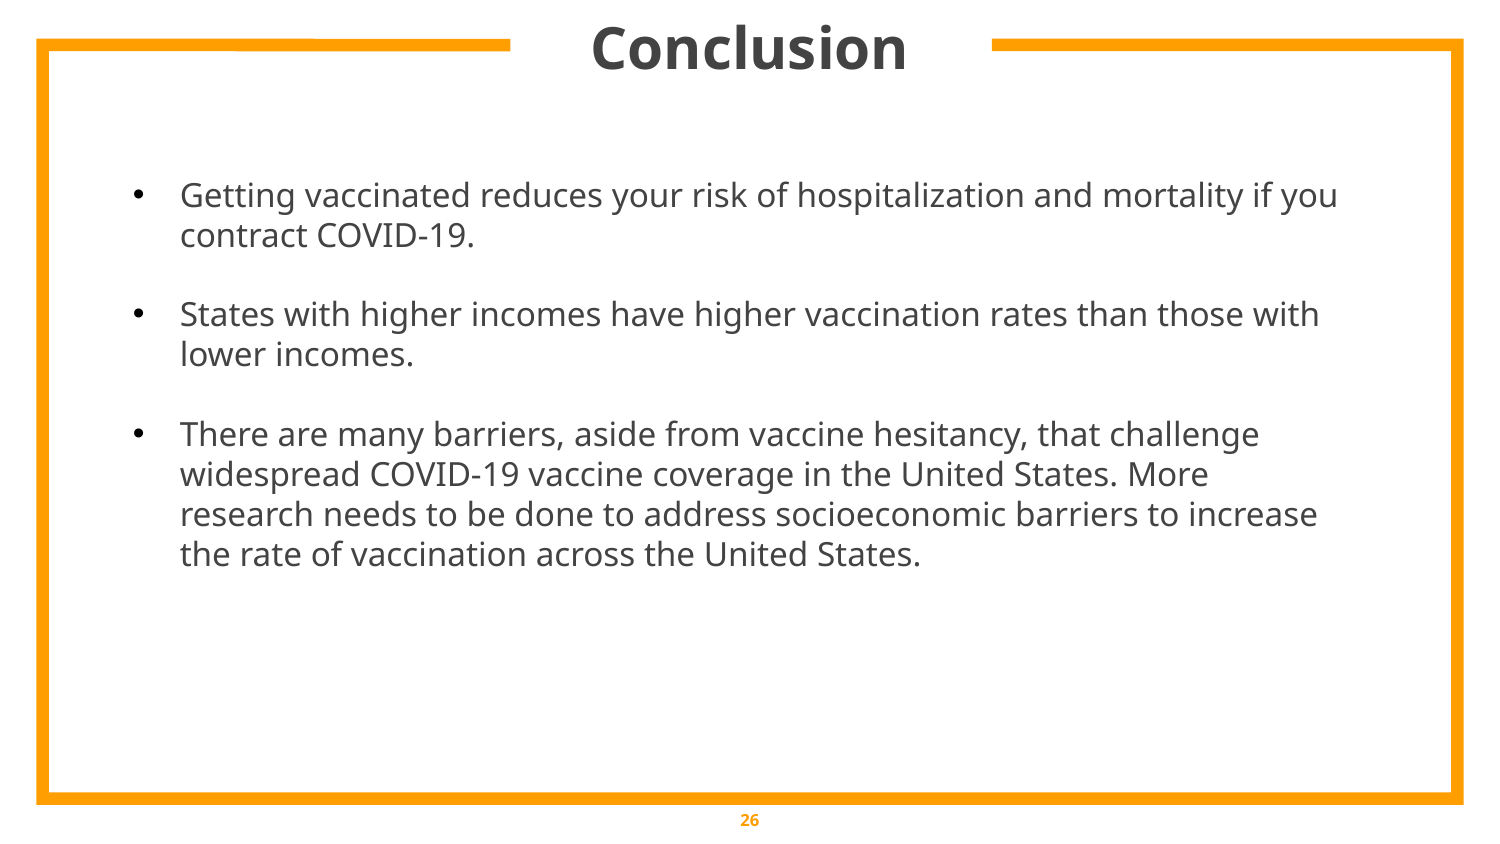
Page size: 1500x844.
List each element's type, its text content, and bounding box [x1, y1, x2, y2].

text_box Getting vaccinated reduces your risk of hospitalization and mortality if you contract COVID-19. States with higher incomes have higher vaccination rates than those with lower incomes. There are many barriers, aside from vaccine hesitancy, that challenge widespread COVID-19 vaccine coverage in the United States. More research needs to be done to address socioeconomic barriers to increase the rate of vaccination across the United States. [117, 158, 1368, 722]
title Conclusion [531, 16, 969, 76]
slide_number 26 [0, 798, 1500, 844]
